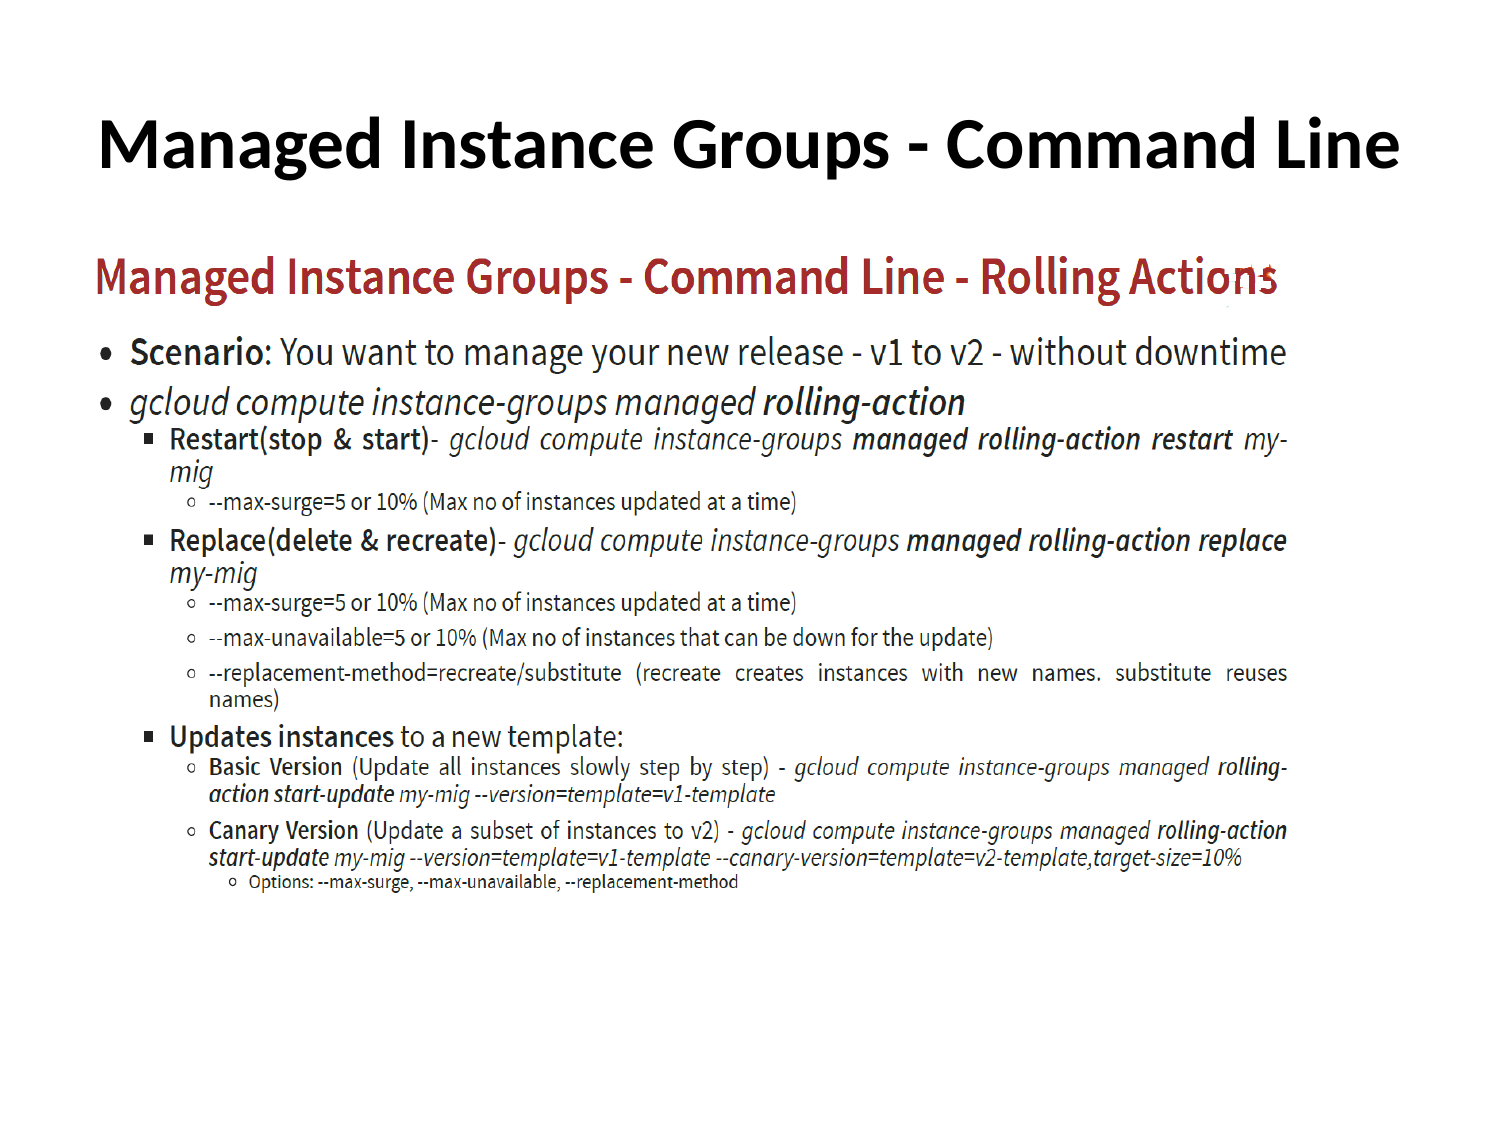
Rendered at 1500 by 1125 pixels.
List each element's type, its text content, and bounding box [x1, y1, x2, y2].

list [74, 249, 1426, 935]
title Managed Instance Groups - Command Line [75, 45, 1425, 233]
